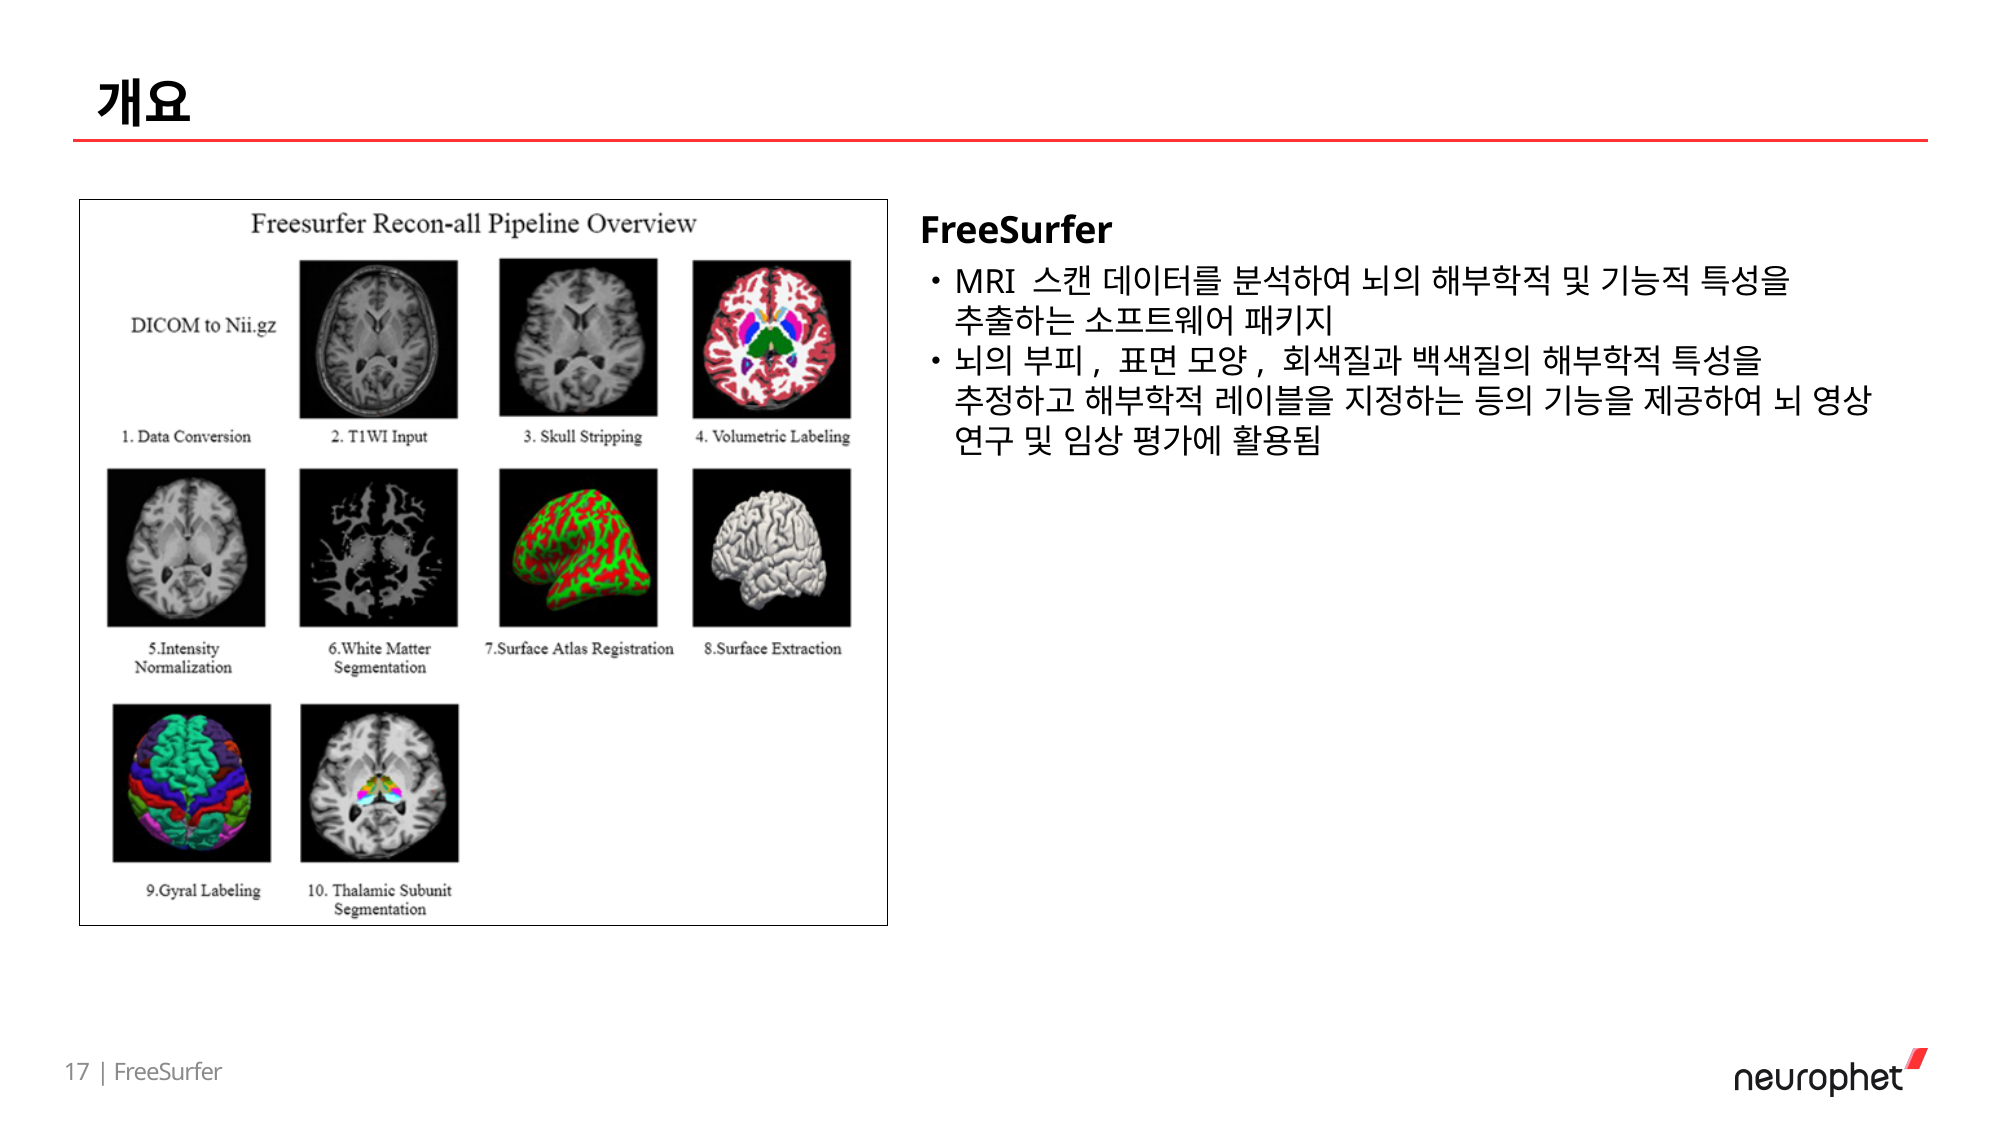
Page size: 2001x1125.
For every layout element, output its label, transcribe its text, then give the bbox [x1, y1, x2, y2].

title 개요 [79, 68, 1869, 143]
text_box FreeSurfer [919, 198, 1386, 253]
text_box MRI 스캔 데이터를 분석하여 뇌의 해부학적 및 기능적 특성을 추출하는 소프트웨어 패키지 뇌의 부피, 표면 모양, 회색질과 백색질의 해부학적 특성을 추정하고 해부학적 레이블을 지정하는 등의 기능을 제공하여 뇌 영상 연구 및 임상 평가에 활용됨 [919, 253, 1904, 468]
slide_number 17 | FreeSurfer [48, 1042, 499, 1103]
picture [79, 198, 888, 927]
picture [1735, 1048, 1928, 1097]
